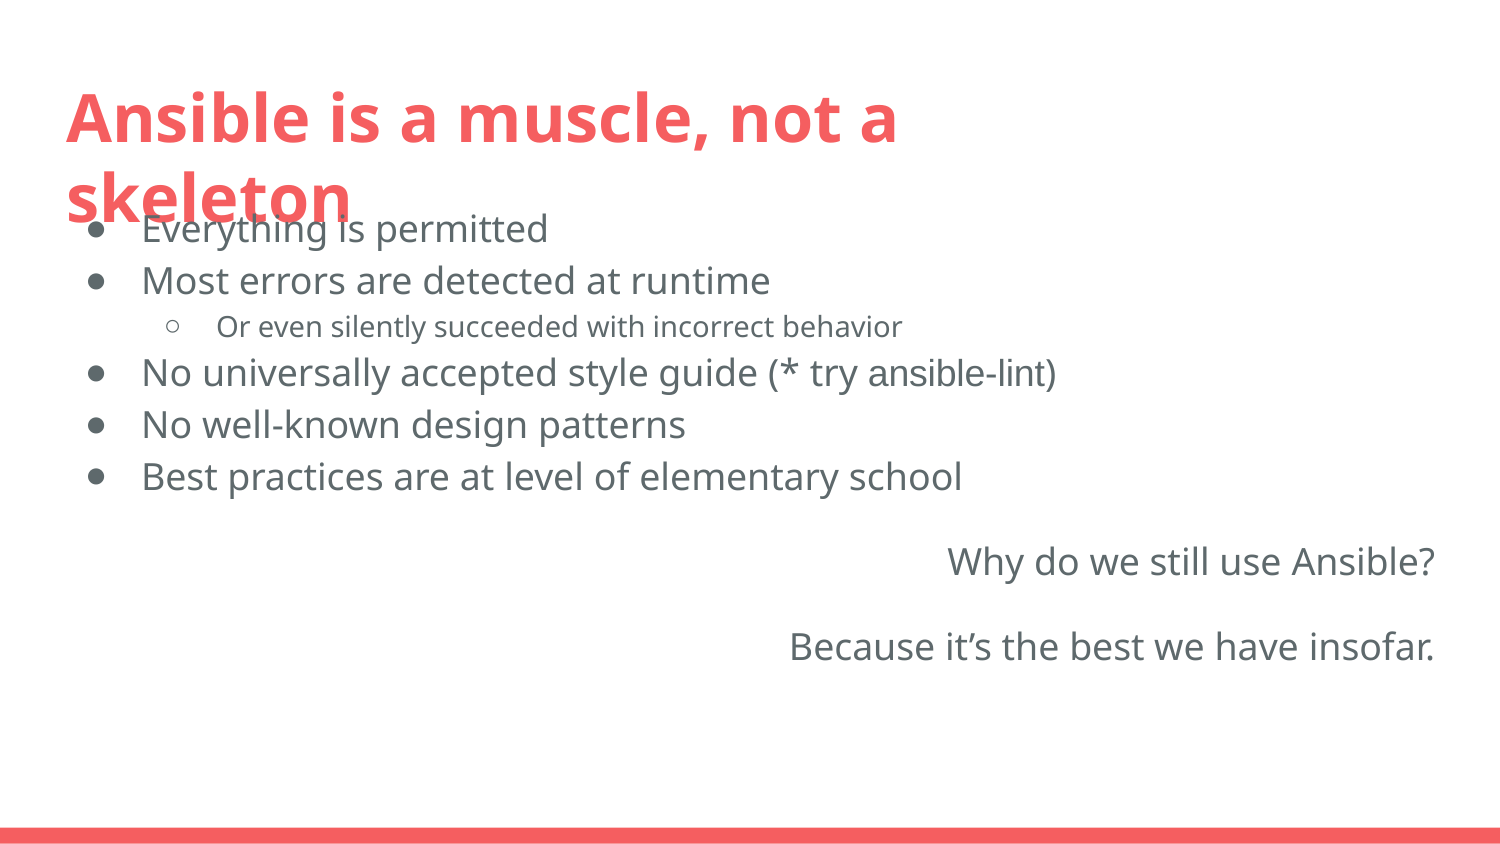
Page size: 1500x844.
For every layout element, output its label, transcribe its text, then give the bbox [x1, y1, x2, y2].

text_box Everything is permitted Most errors are detected at runtime Or even silently succeeded with incorrect behavior No universally accepted style guide (* try ansible-lint) No well-known design patterns Best practices are at level of elementary school Why do we still use Ansible? Because it’s the best we have insofar. [82, 196, 1436, 668]
title Ansible is a muscle, not a skeleton [64, 73, 1107, 236]
